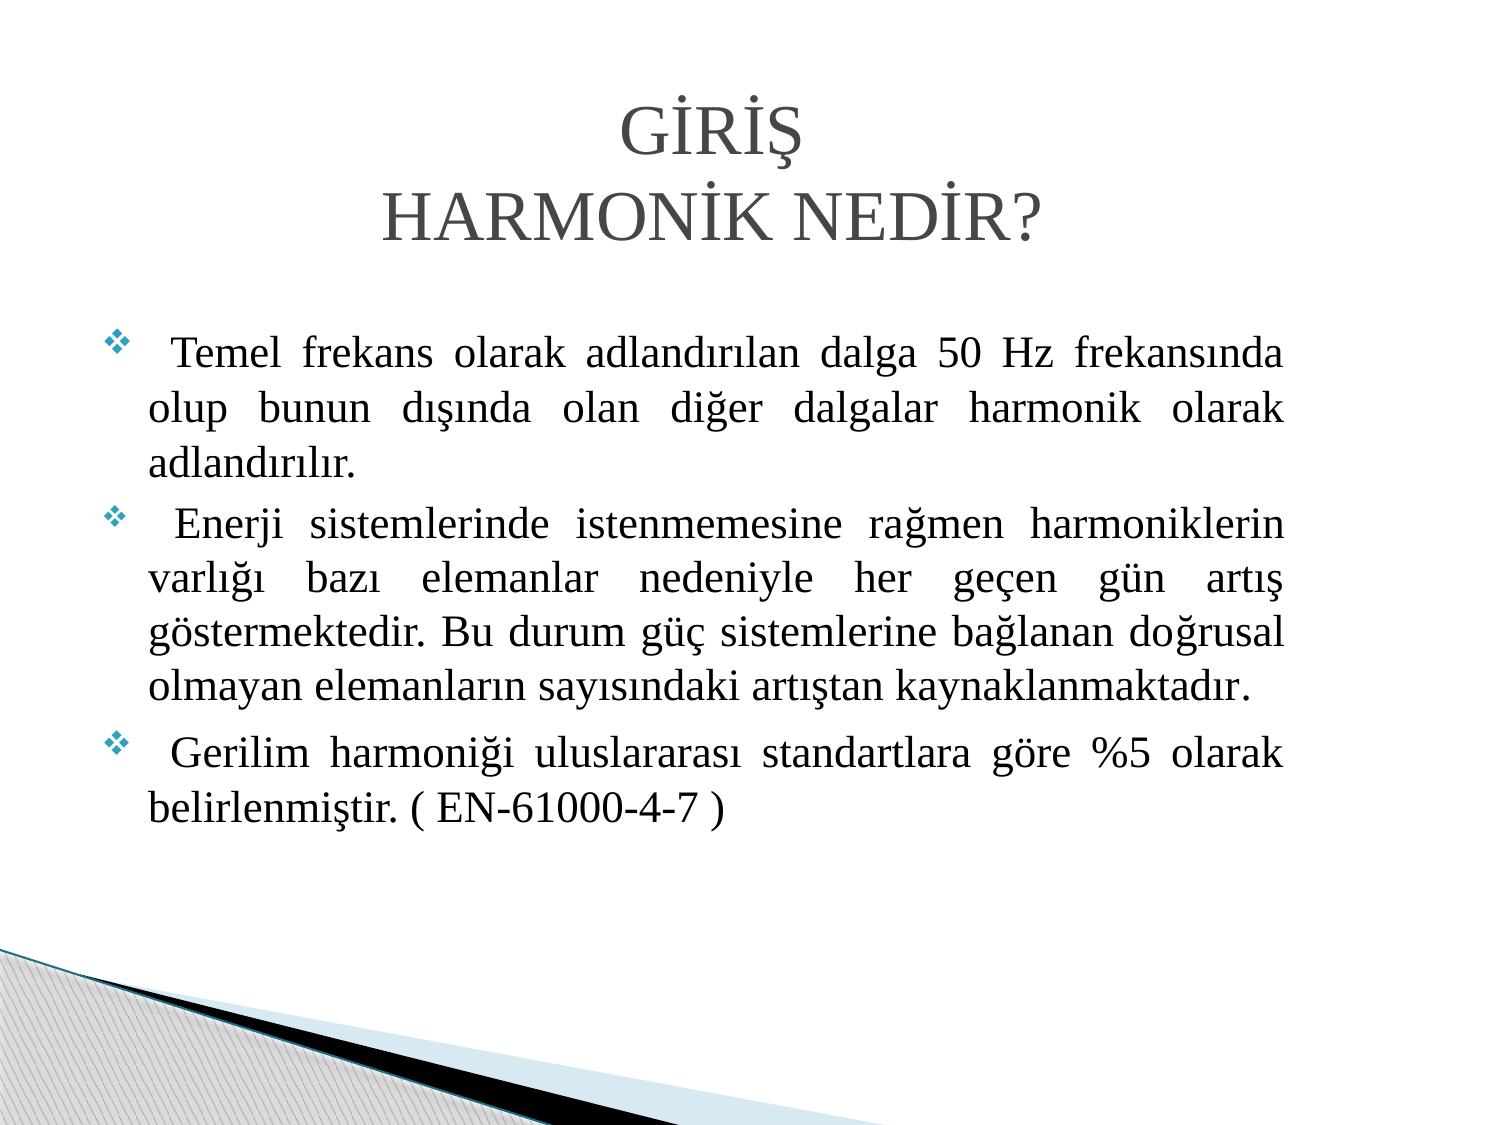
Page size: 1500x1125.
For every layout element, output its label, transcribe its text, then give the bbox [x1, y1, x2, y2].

list Temel frekans olarak adlandırılan dalga 50 Hz frekansında olup bunun dışında olan diğer dalgalar harmonik olarak adlandırılır. Enerji sistemlerinde istenmemesine rağmen harmoniklerin varlığı bazı elemanlar nedeniyle her geçen gün artış göstermektedir. Bu durum güç sistemlerine bağlanan doğrusal olmayan elemanların sayısındaki artıştan kaynaklanmaktadır. Gerilim harmoniği uluslararası standartlara göre %5 olarak belirlenmiştir. ( EN-61000-4-7 ) [75, 263, 1300, 845]
title GİRİŞ HARMONİK NEDİR? [37, 75, 1388, 263]
